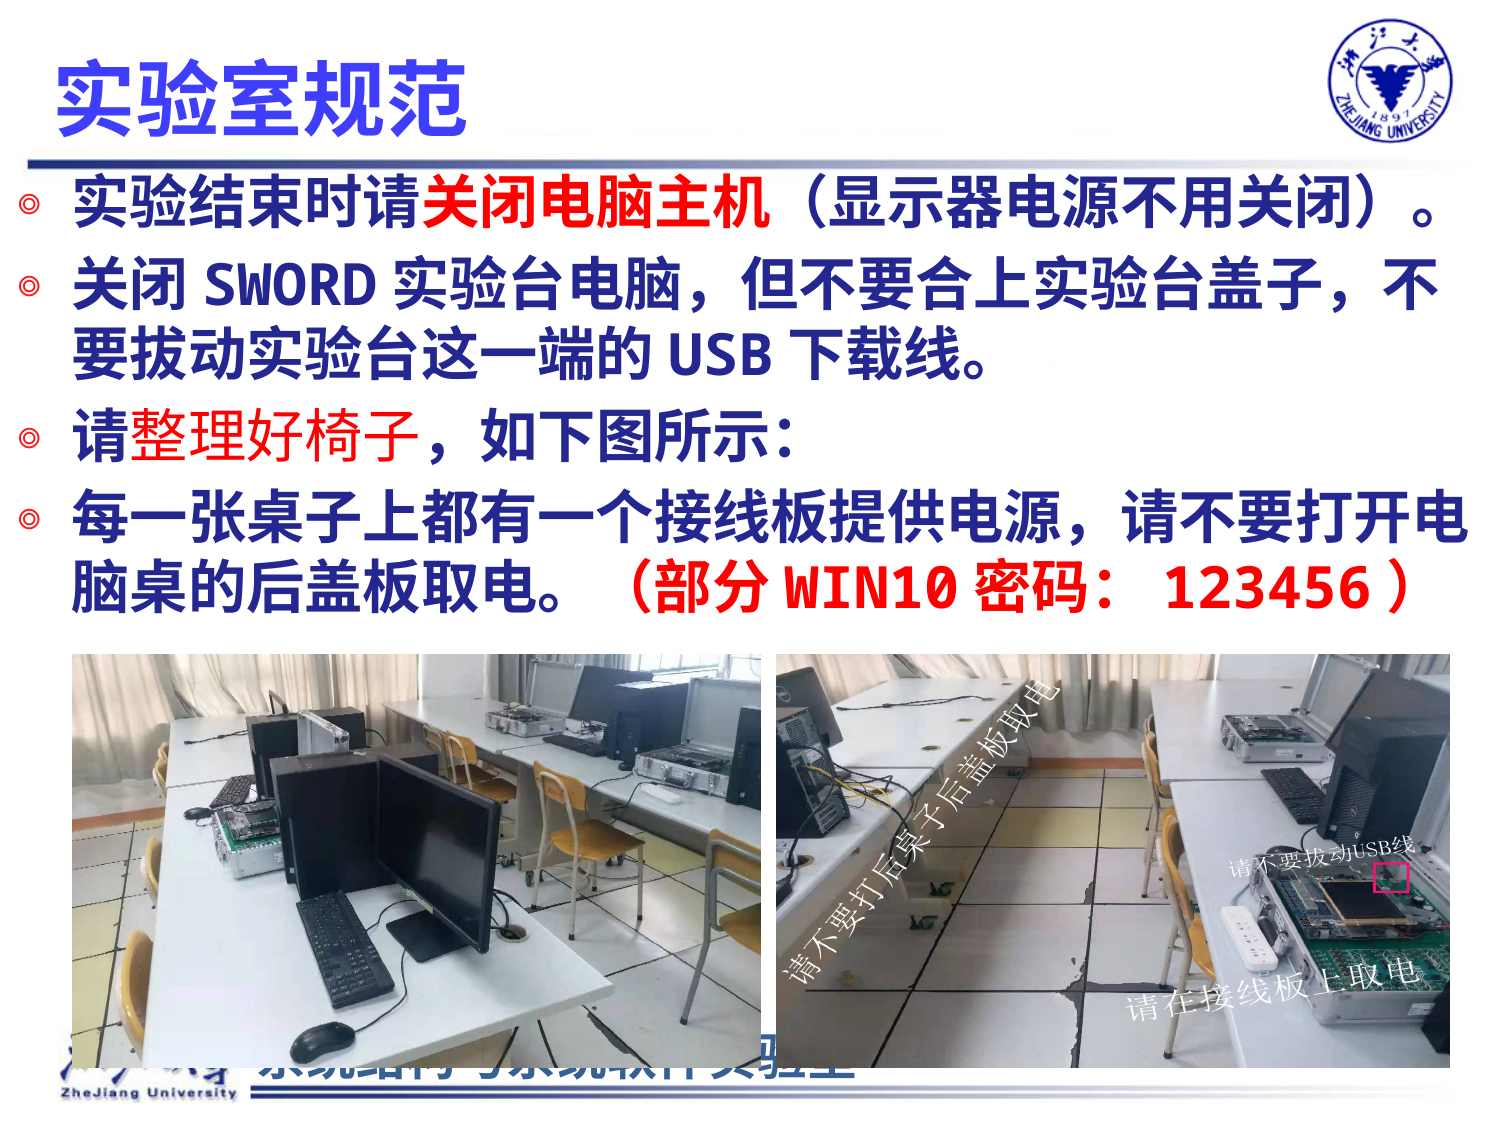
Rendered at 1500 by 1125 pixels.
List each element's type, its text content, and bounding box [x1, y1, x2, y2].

list 实验结束时请关闭电脑主机（显示器电源不用关闭）。 关闭SWORD实验台电脑，但不要合上实验台盖子，不要拔动实验台这一端的USB下载线。 请整理好椅子，如下图所示： 每一张桌子上都有一个接线板提供电源，请不要打开电脑桌的后盖板取电。（部分WIN10密码：123456） [0, 158, 1498, 1012]
picture [7, 0, 1493, 158]
picture [7, 654, 1493, 1125]
title 实验室规范 [37, 19, 1188, 158]
